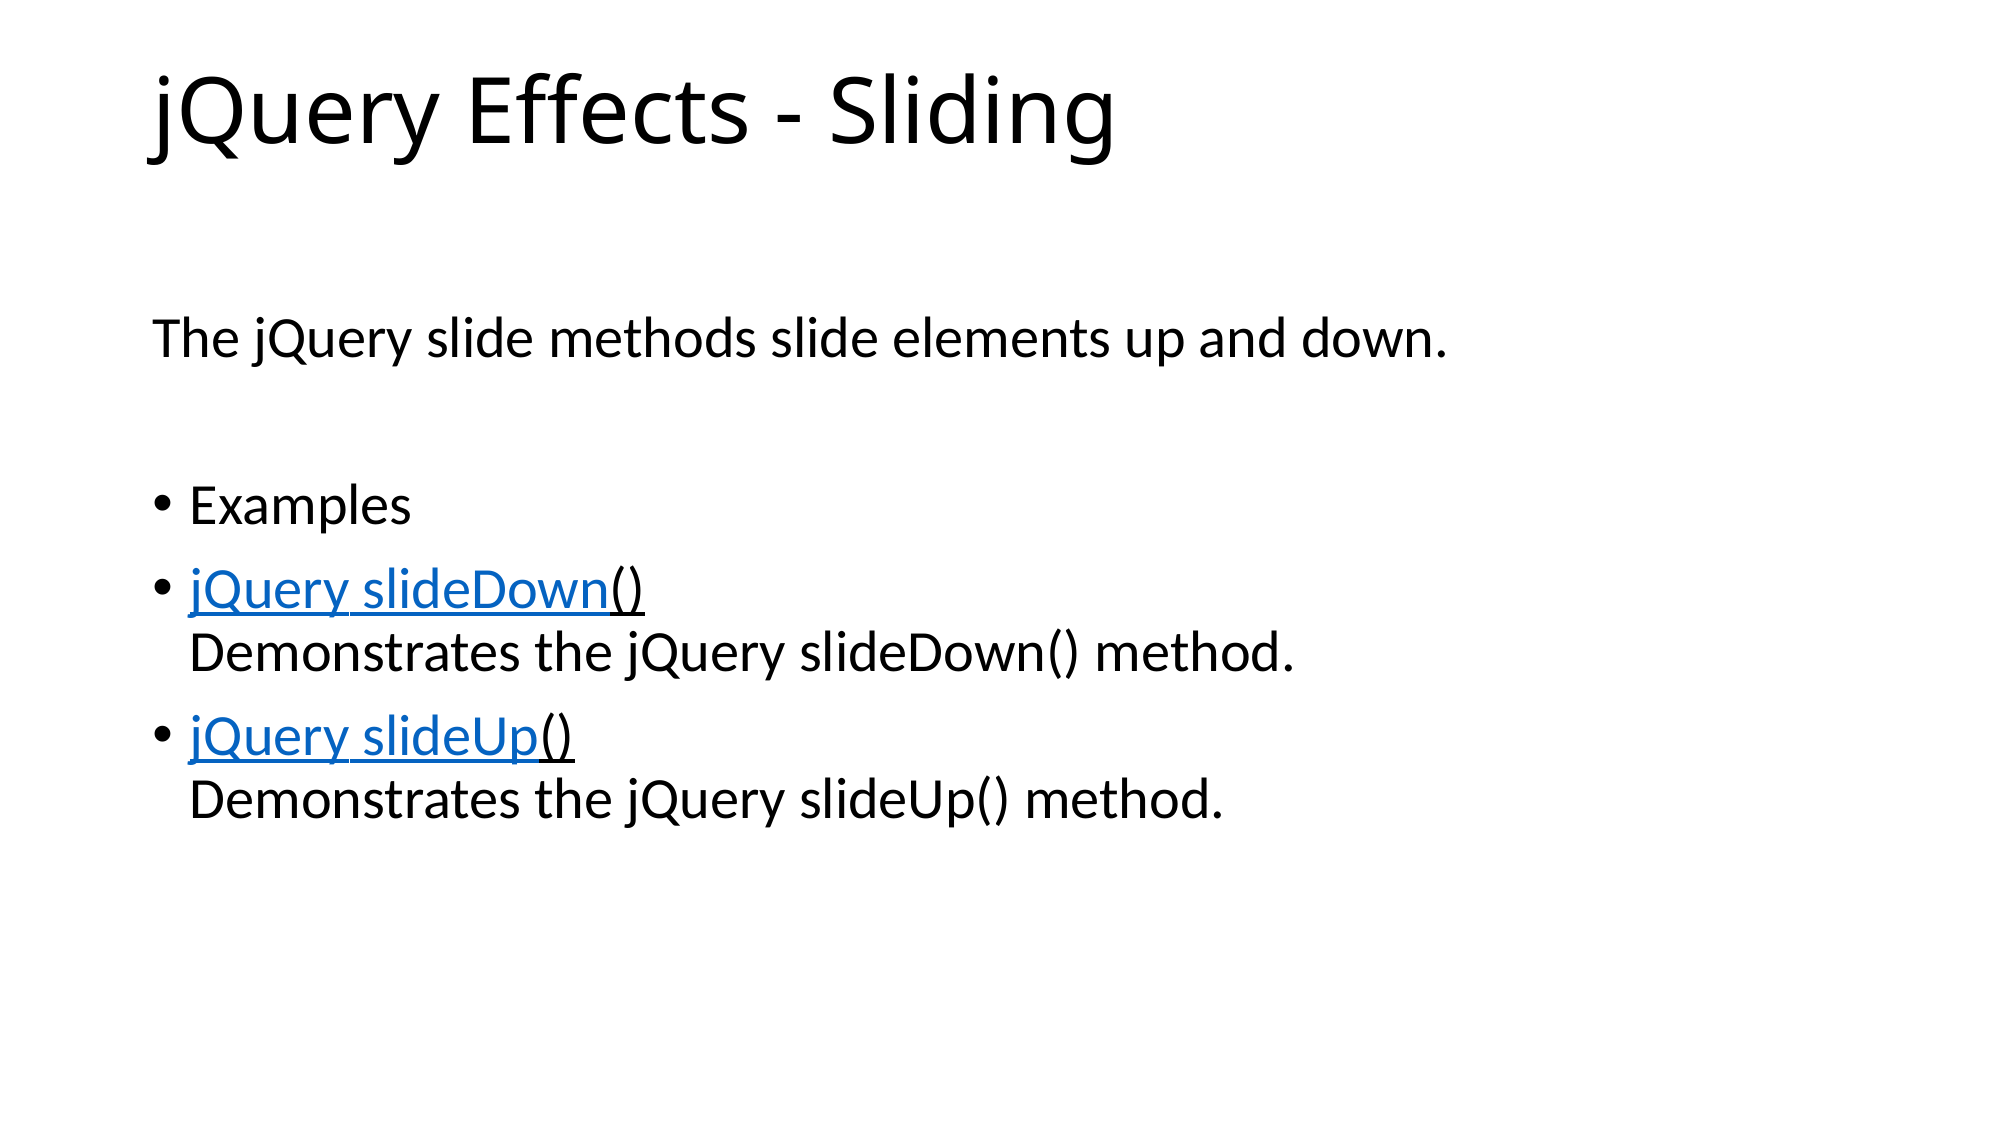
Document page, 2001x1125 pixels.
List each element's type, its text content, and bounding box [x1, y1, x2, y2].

list The jQuery slide methods slide elements up and down. Examples jQuery slideDown() Demonstrates the jQuery slideDown() method. jQuery slideUp() Demonstrates the jQuery slideUp() method. [137, 299, 1863, 1014]
title jQuery Effects - Sliding [137, 59, 1863, 278]
